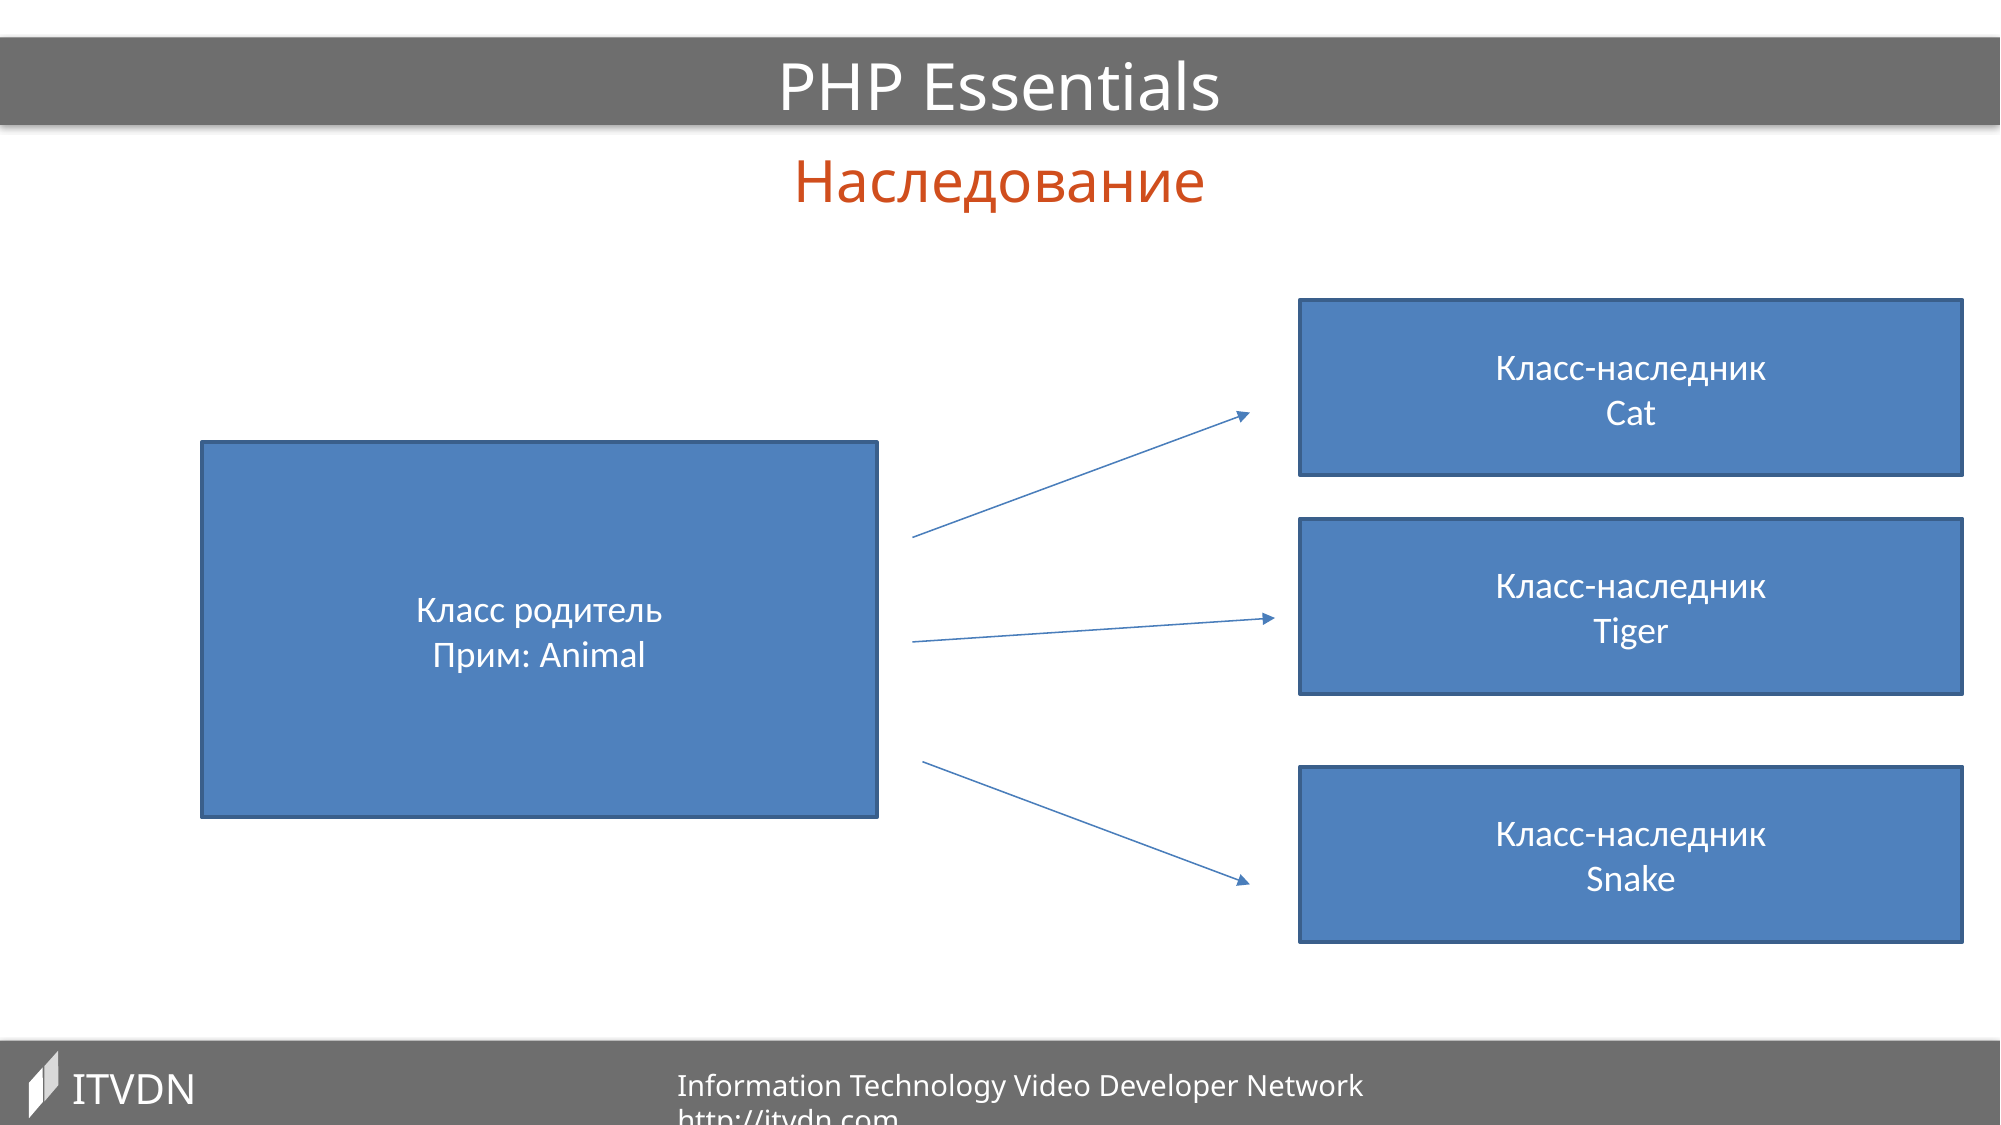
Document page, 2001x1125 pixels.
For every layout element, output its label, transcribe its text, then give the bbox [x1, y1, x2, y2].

text_box Класс родитель Прим: Animal [200, 440, 879, 819]
text_box ITVDN [63, 1055, 212, 1120]
text_box Наследование [324, 138, 1675, 225]
text_box Класс-наследник Snake [1298, 765, 1964, 944]
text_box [28, 1050, 59, 1119]
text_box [912, 412, 1251, 538]
text_box Information Technology Video Developer Network http://itvdn.com [662, 1059, 1963, 1125]
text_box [912, 617, 1276, 643]
text_box Класс-наследник Tiger [1298, 517, 1964, 696]
text_box PHP Essentials [324, 37, 1675, 132]
text_box [0, 1037, 2000, 1125]
text_box [98, 293, 1865, 564]
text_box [922, 761, 1251, 885]
text_box Класс-наследник Cat [1298, 298, 1964, 477]
text_box [0, 34, 2000, 128]
